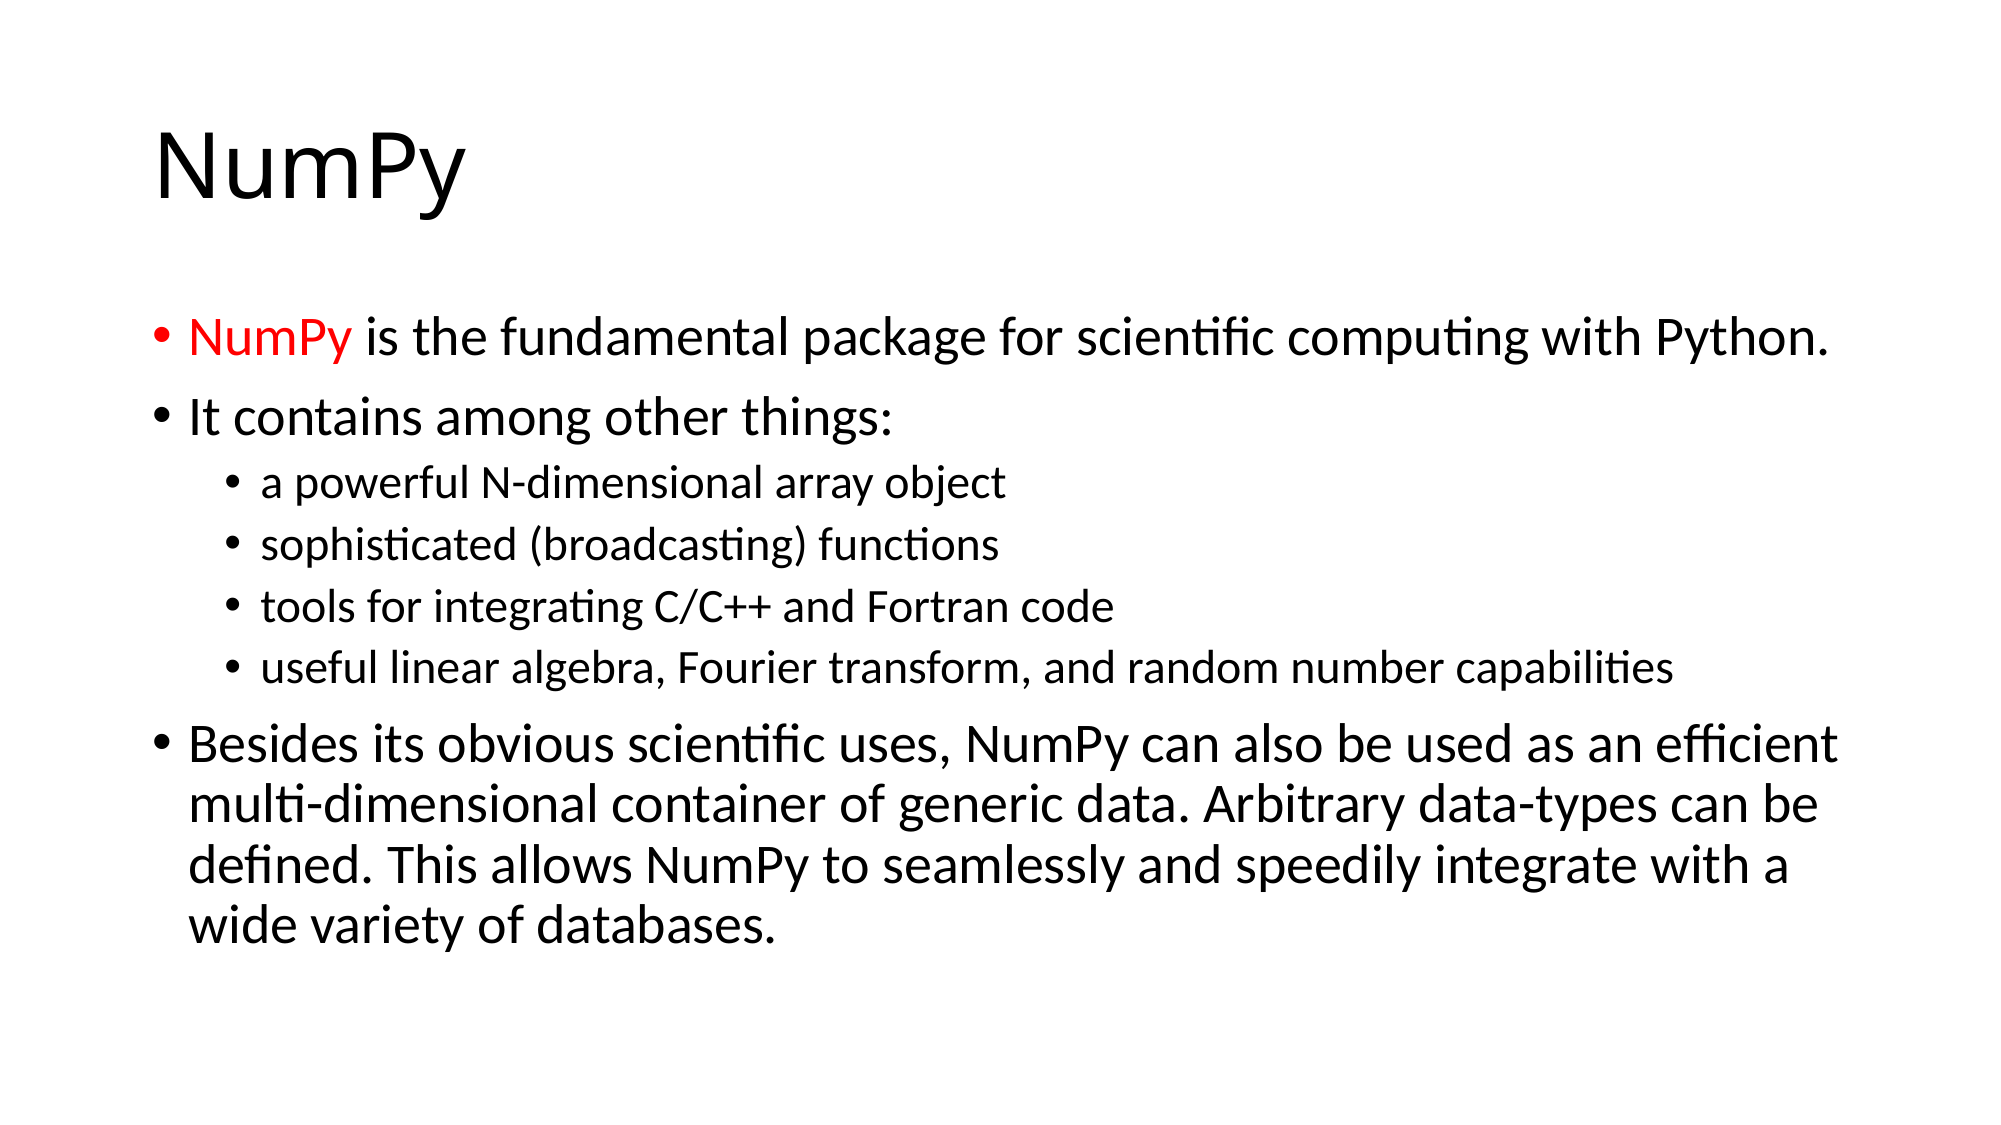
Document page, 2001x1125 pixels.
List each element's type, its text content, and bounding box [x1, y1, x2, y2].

list NumPy is the fundamental package for scientific computing with Python. It contains among other things: a powerful N-dimensional array object sophisticated (broadcasting) functions tools for integrating C/C++ and Fortran code useful linear algebra, Fourier transform, and random number capabilities Besides its obvious scientific uses, NumPy can also be used as an efficient multi-dimensional container of generic data. Arbitrary data-types can be defined. This allows NumPy to seamlessly and speedily integrate with a wide variety of databases. [137, 299, 1863, 1014]
title NumPy [137, 59, 1863, 278]
